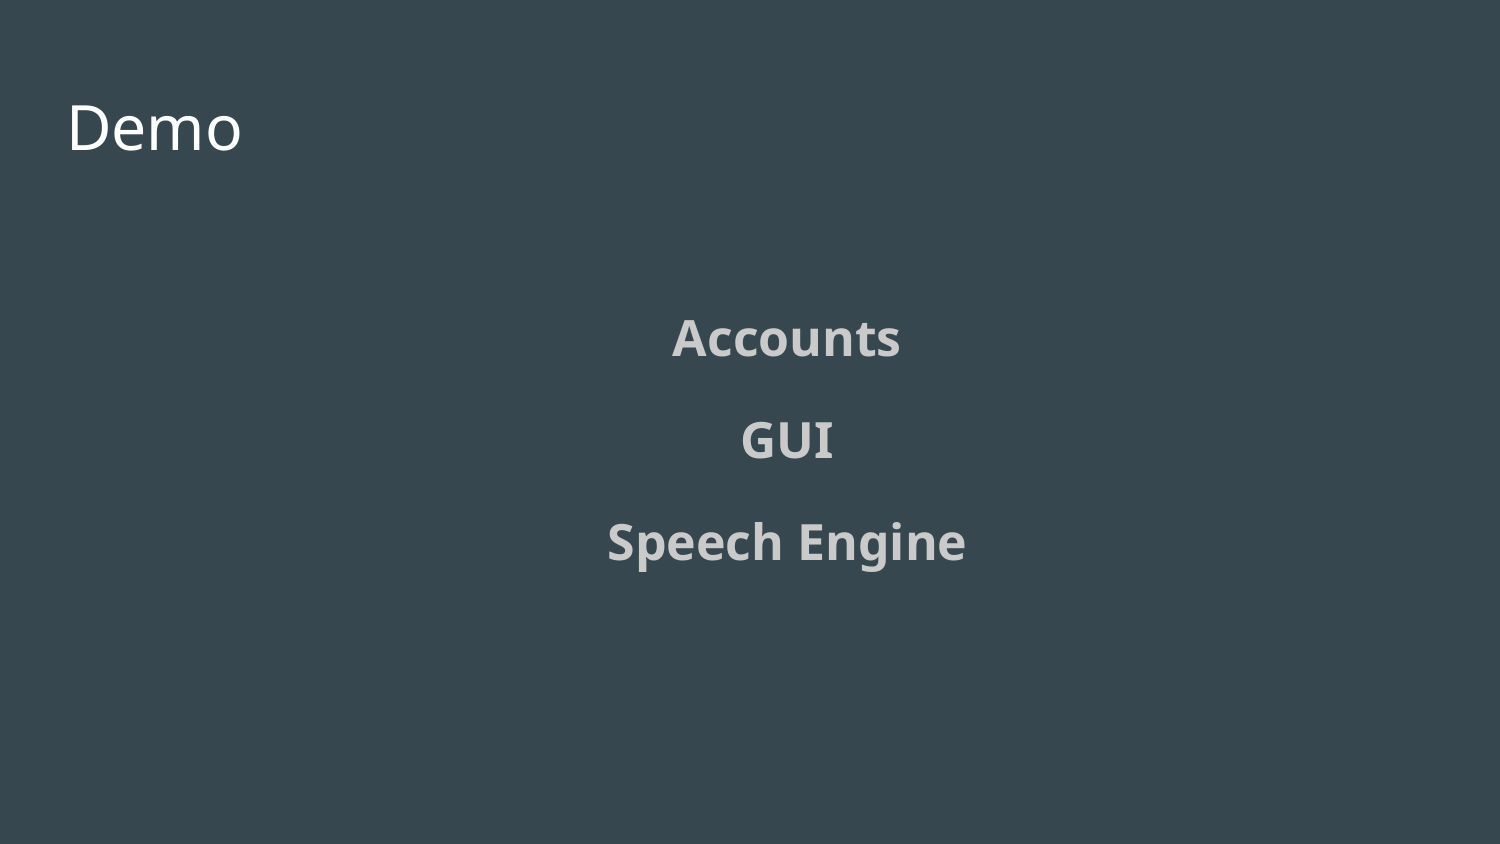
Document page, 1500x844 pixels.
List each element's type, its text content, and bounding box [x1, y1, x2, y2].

list Accounts GUI Speech Engine [51, 189, 1449, 750]
title Demo [51, 72, 1449, 167]
